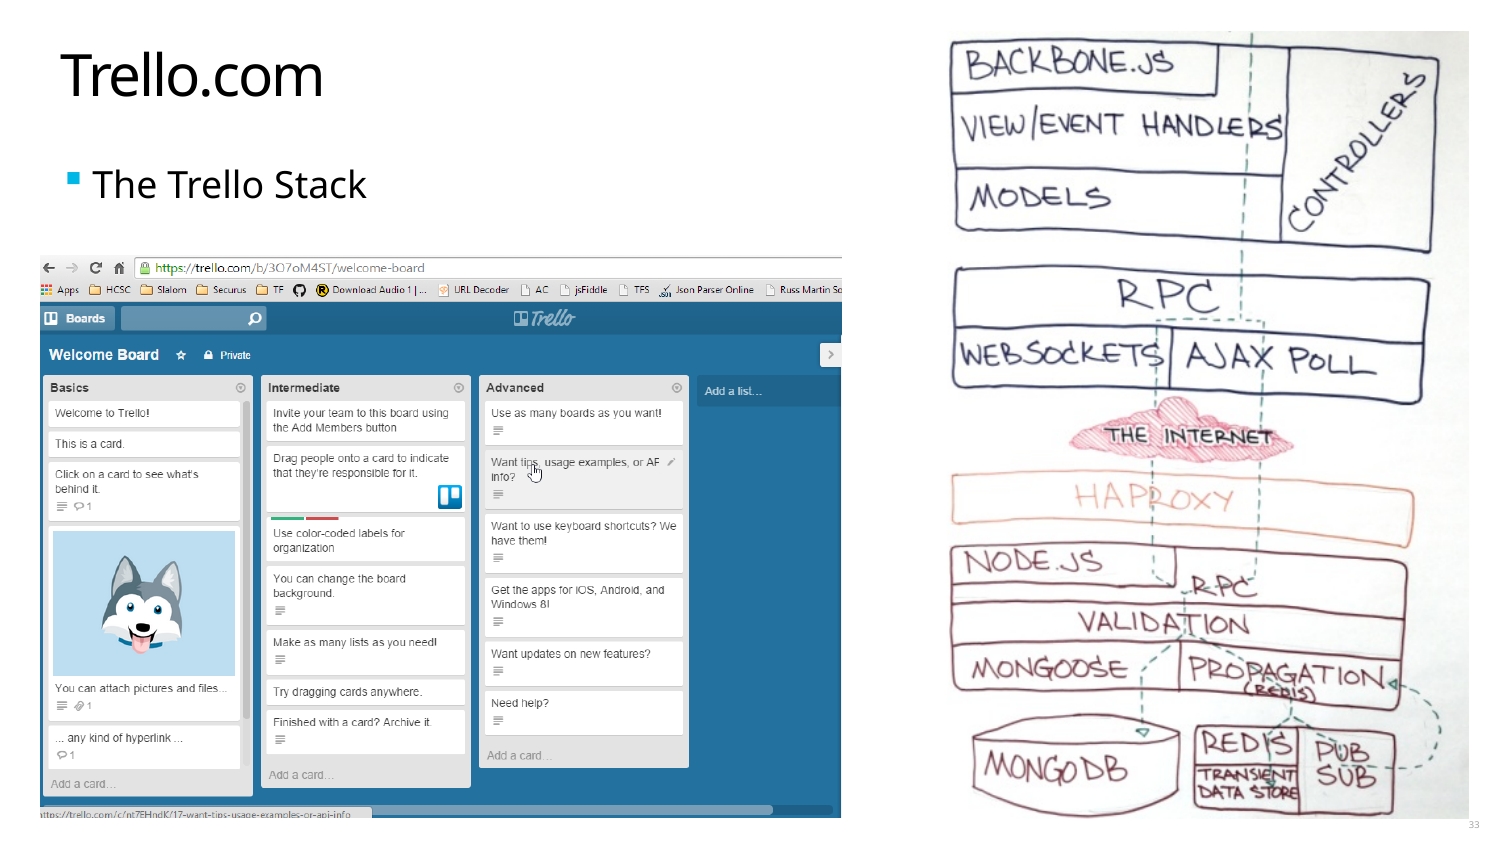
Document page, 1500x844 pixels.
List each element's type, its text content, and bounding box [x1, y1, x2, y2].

picture [39, 255, 842, 819]
title Trello.com [38, 34, 923, 118]
slide_number 33 [1144, 813, 1495, 839]
picture [927, 30, 1469, 819]
list The Trello Stack [64, 158, 922, 215]
